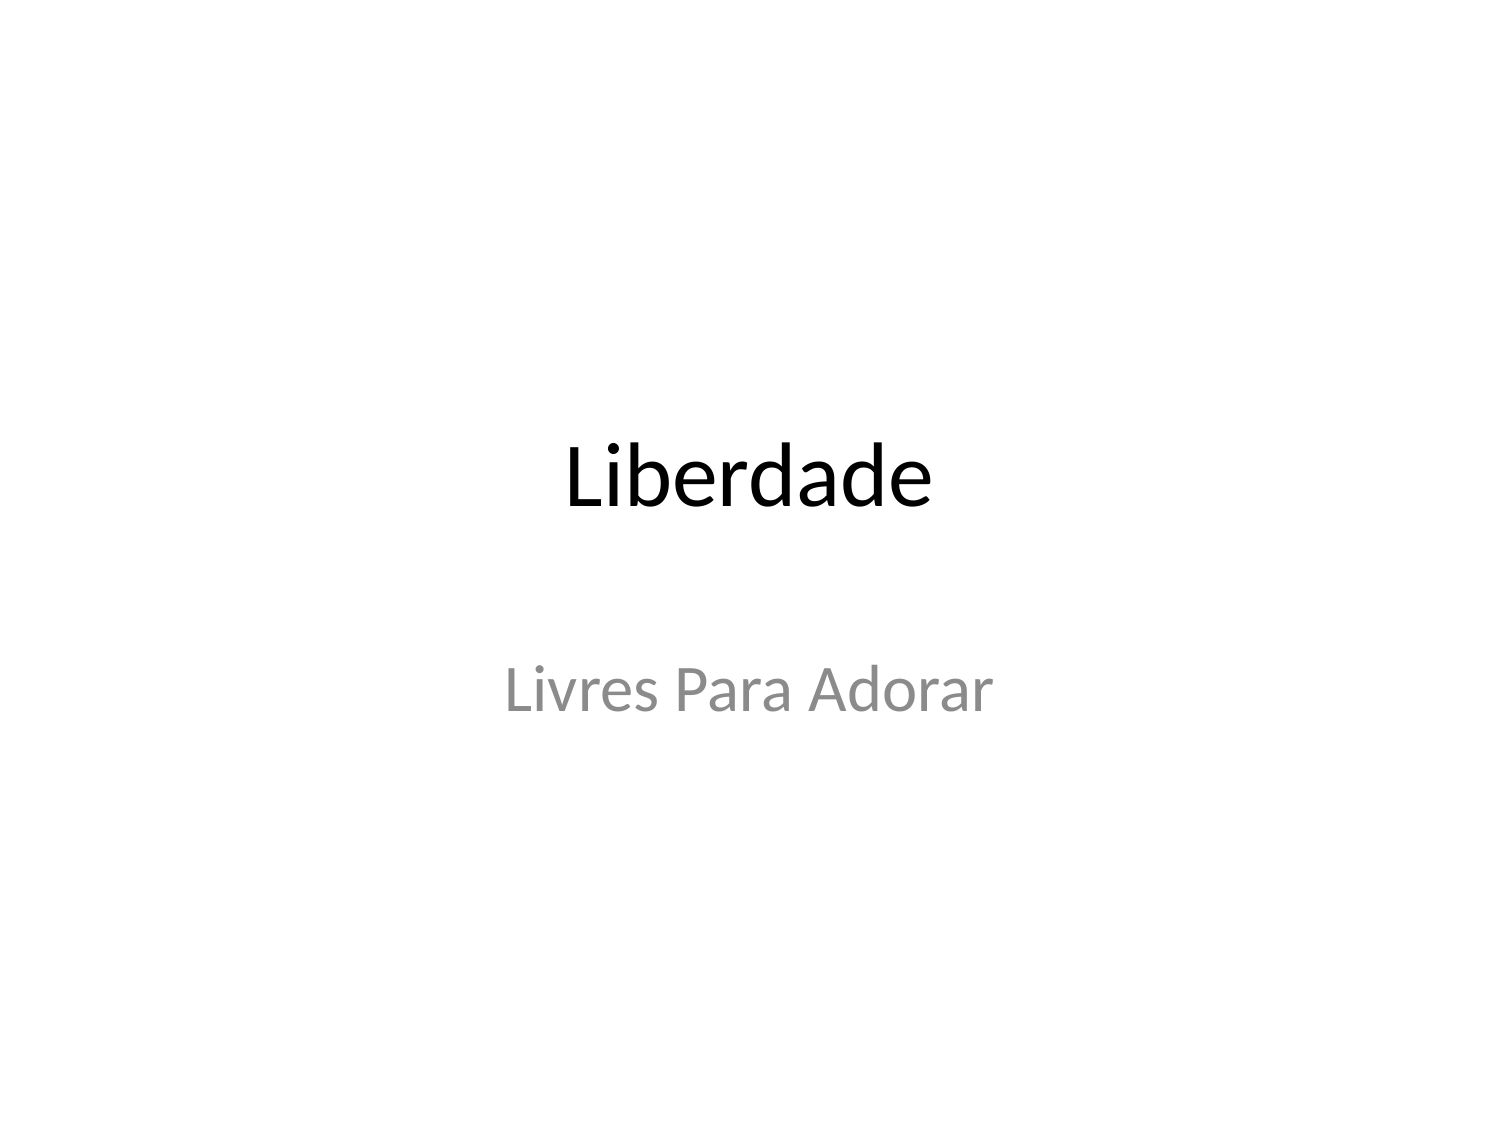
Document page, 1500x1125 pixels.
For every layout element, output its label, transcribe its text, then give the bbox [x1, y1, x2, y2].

title Liberdade [112, 349, 1388, 591]
subtitle Livres Para Adorar [225, 637, 1275, 925]
